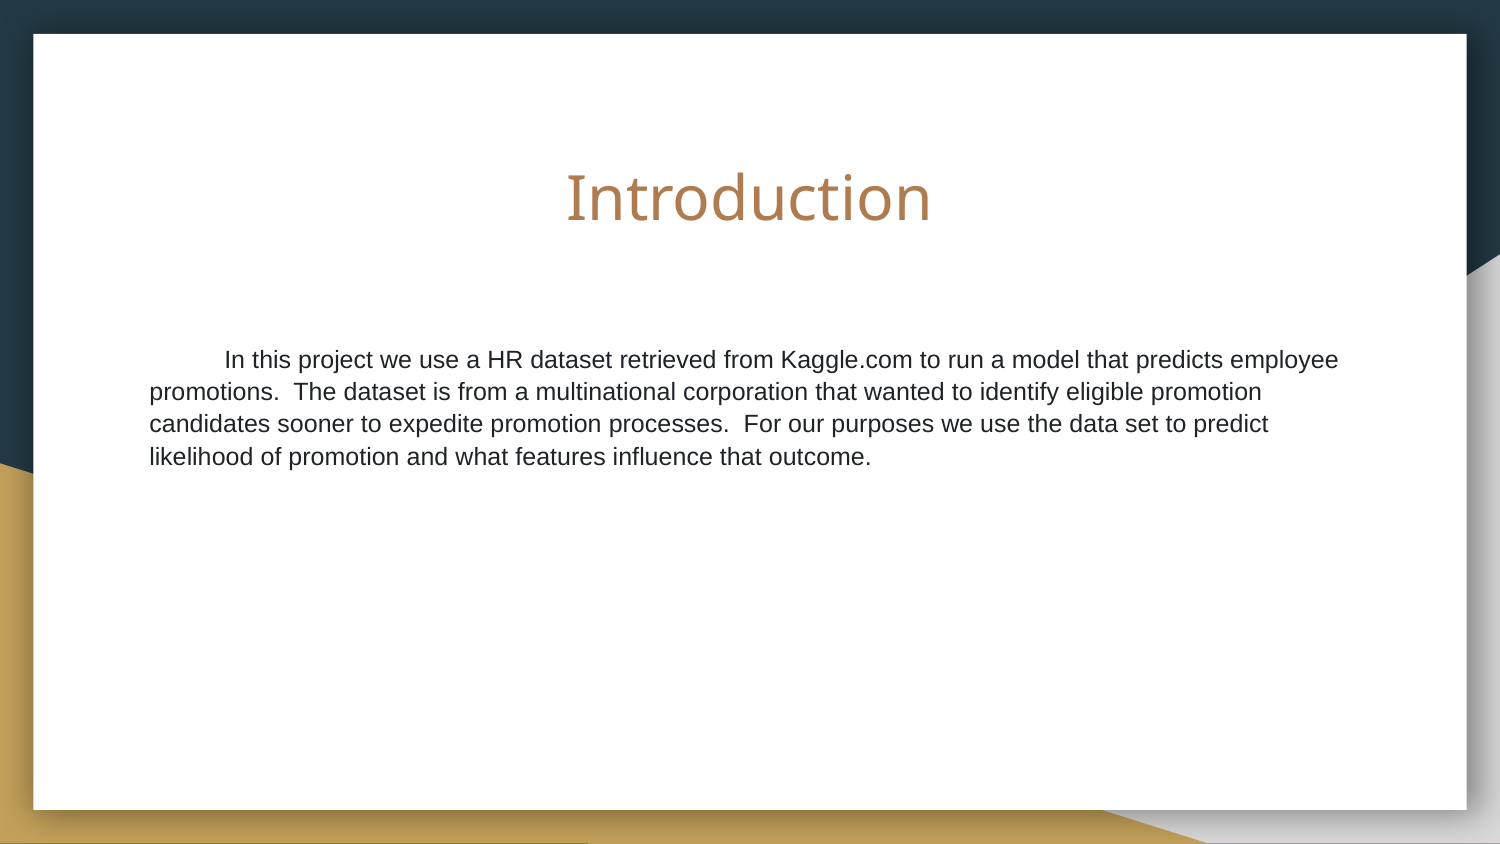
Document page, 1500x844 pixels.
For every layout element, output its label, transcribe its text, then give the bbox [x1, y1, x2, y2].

title Introduction [134, 138, 1366, 296]
list In this project we use a HR dataset retrieved from Kaggle.com to run a model that predicts employee promotions. The dataset is from a multinational corporation that wanted to identify eligible promotion candidates sooner to expedite promotion processes. For our purposes we use the data set to predict likelihood of promotion and what features influence that outcome. [134, 326, 1366, 729]
